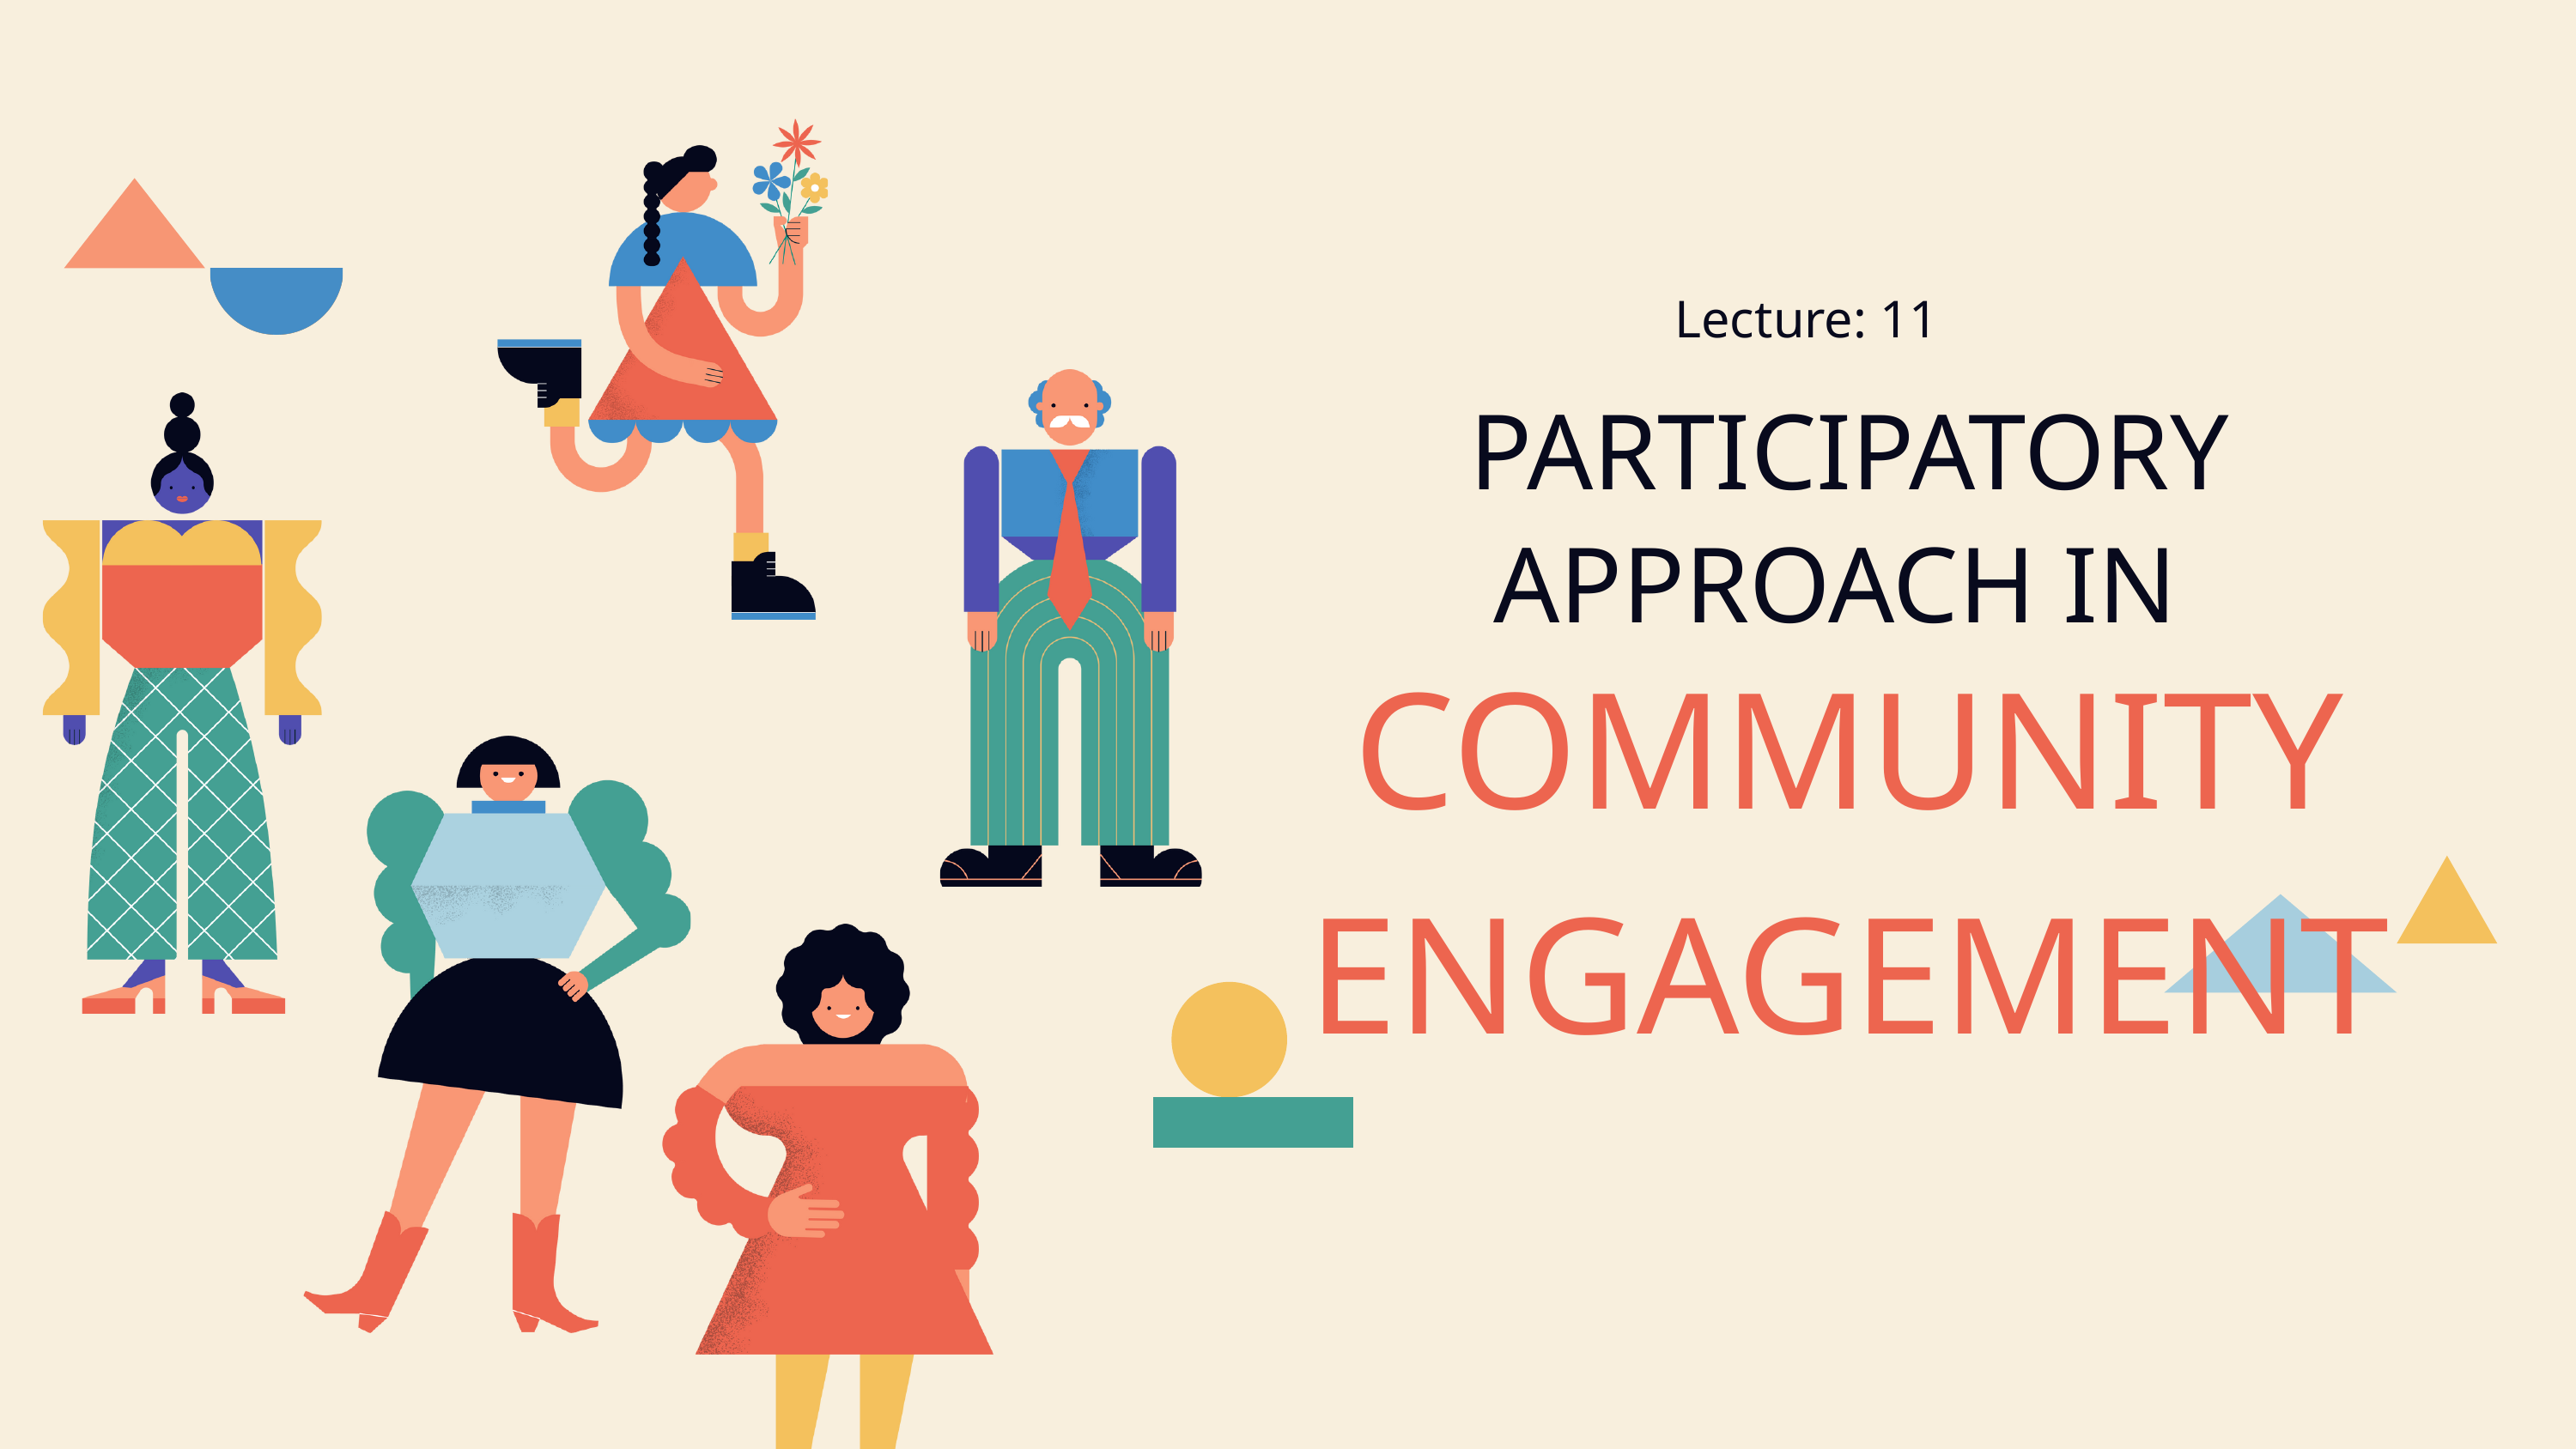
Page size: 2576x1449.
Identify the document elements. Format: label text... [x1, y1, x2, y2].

text_box Lecture: 11 [1253, 282, 2360, 349]
text_box PARTICIPATORY APPROACH IN [1367, 378, 2331, 615]
text_box [42, 392, 322, 1014]
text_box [1153, 1097, 1354, 1149]
text_box [303, 736, 691, 1333]
text_box [939, 369, 1202, 887]
text_box COMMUNITY ENGAGEMENT [1305, 615, 2393, 1066]
text_box [210, 268, 343, 336]
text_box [2397, 855, 2498, 944]
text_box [64, 178, 206, 269]
text_box [497, 118, 829, 621]
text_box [1171, 981, 1288, 1095]
text_box [662, 924, 993, 1449]
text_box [2164, 894, 2397, 993]
